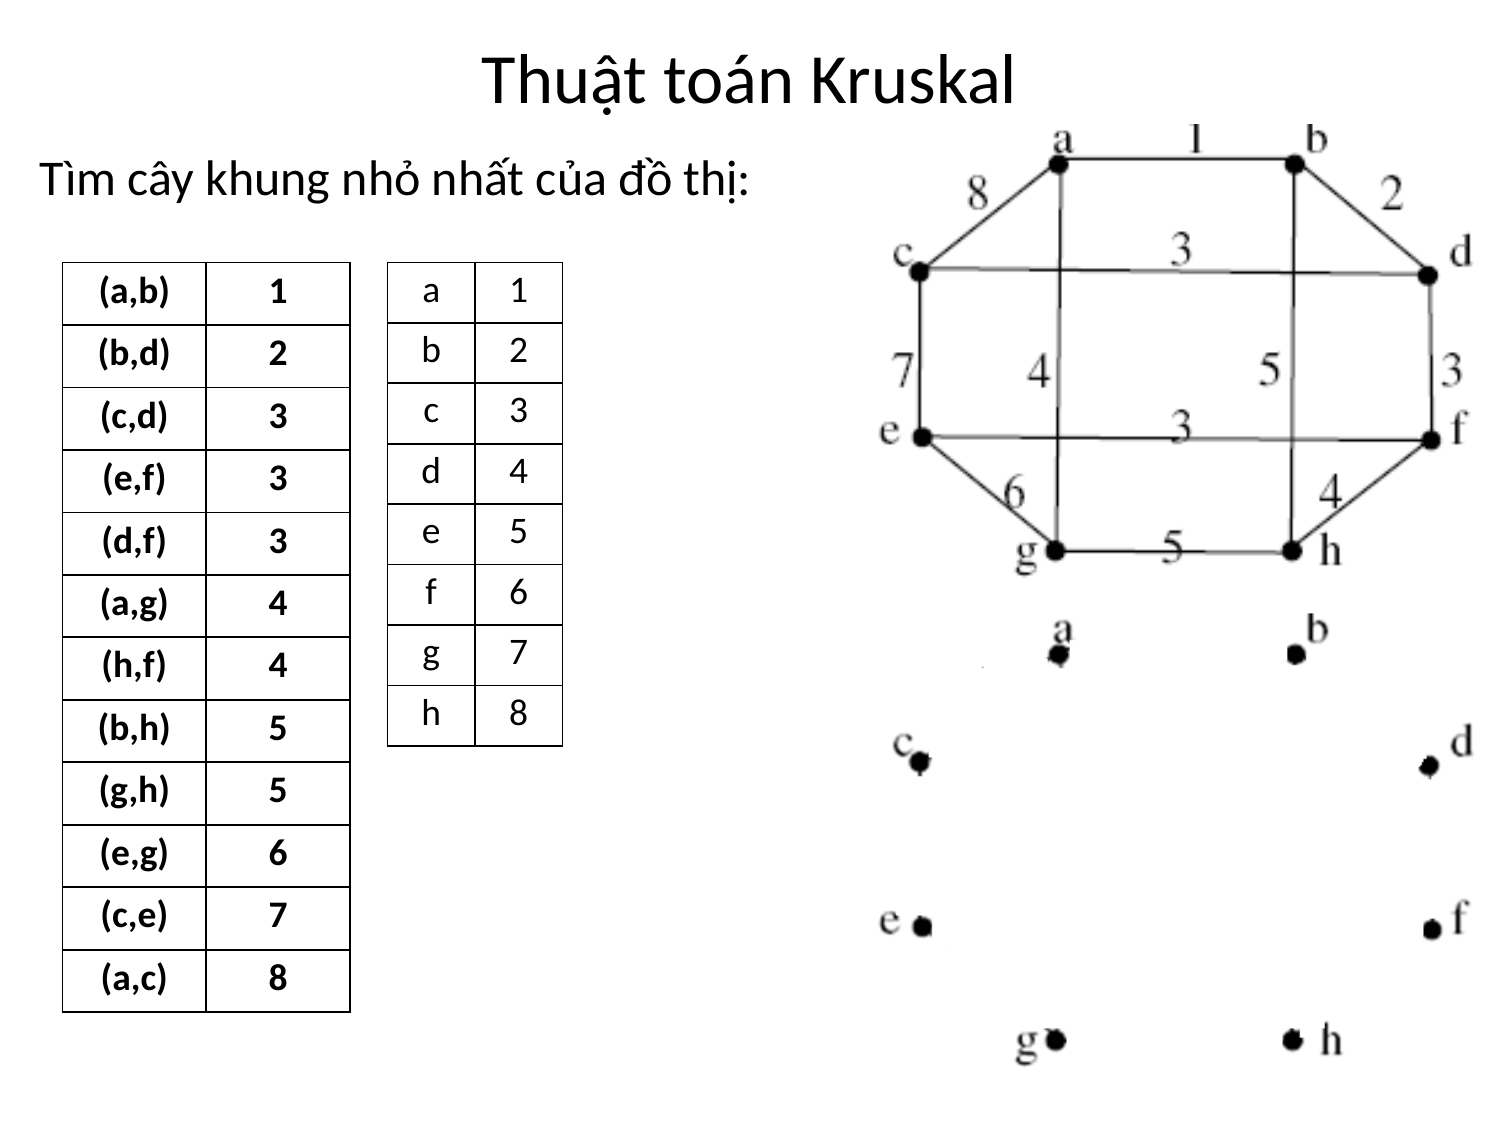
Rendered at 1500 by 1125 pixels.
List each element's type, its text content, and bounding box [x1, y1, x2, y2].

table_cell (b,d) [63, 326, 205, 387]
table_cell d [388, 445, 474, 503]
table_header 1 [476, 263, 562, 322]
table_header (a,b) [63, 263, 205, 324]
table_cell 7 [207, 888, 349, 949]
table_header a [388, 263, 474, 322]
table_cell c [388, 384, 474, 443]
table_cell (e,g) [63, 826, 205, 886]
table_cell 6 [207, 826, 349, 886]
table_cell 8 [476, 686, 562, 745]
table_cell 5 [207, 701, 349, 761]
table_cell (a,g) [63, 576, 205, 636]
table_cell (g,h) [63, 763, 205, 824]
table_cell 4 [207, 576, 349, 636]
table_cell 4 [476, 445, 562, 503]
subtitle Tìm cây khung nhỏ nhất của đồ thị: [24, 137, 1475, 1013]
table_cell 4 [207, 638, 349, 699]
table_cell 3 [207, 388, 349, 449]
title Thuật toán Kruskal [24, 24, 1475, 125]
table_cell (c,e) [63, 888, 205, 949]
table_cell b [388, 324, 474, 382]
table_cell 5 [207, 763, 349, 824]
table_cell 5 [476, 505, 562, 564]
table_cell g [388, 626, 474, 685]
table_cell 3 [207, 451, 349, 512]
table_cell e [388, 505, 474, 564]
picture [869, 124, 1500, 588]
table_cell 2 [207, 326, 349, 387]
table_cell (d,f) [63, 513, 205, 574]
table_cell f [388, 565, 474, 624]
table_cell (b,h) [63, 701, 205, 761]
table_cell 3 [476, 384, 562, 443]
table_cell 2 [476, 324, 562, 382]
table_cell (e,f) [63, 451, 205, 512]
table_cell (c,d) [63, 388, 205, 449]
table_cell (h,f) [63, 638, 205, 699]
table_cell (a,c) [63, 951, 205, 1011]
table_header 1 [207, 263, 349, 324]
table_cell 7 [476, 626, 562, 685]
table_cell 3 [207, 513, 349, 574]
table_cell 8 [207, 951, 349, 1011]
picture [868, 612, 1500, 1085]
table_cell 6 [476, 565, 562, 624]
table_cell h [388, 686, 474, 745]
